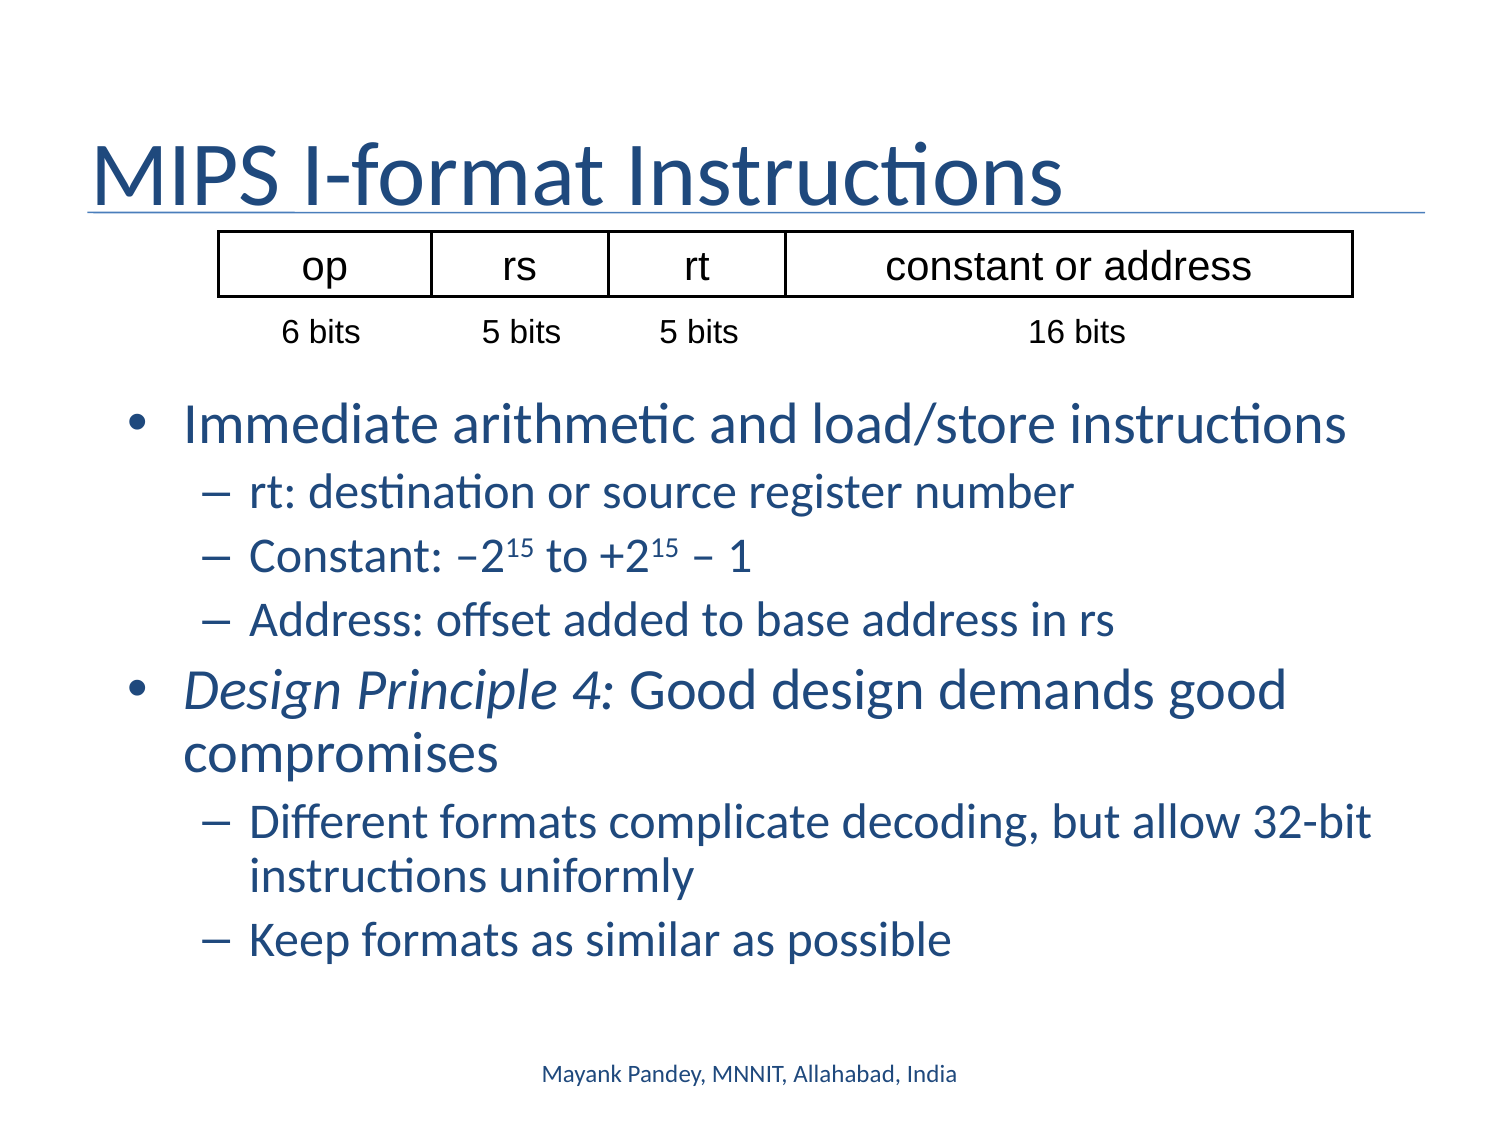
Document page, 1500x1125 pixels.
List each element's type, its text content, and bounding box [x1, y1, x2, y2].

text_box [218, 231, 1353, 359]
list Immediate arithmetic and load/store instructions rt: destination or source register number Constant: –215 to +215 – 1 Address: offset added to base address in rs Design Principle 4: Good design demands good compromises Different formats complicate decoding, but allow 32-bit instructions uniformly Keep formats as similar as possible [111, 385, 1470, 1024]
footer Mayank Pandey, MNNIT, Allahabad, India [512, 1042, 988, 1103]
title MIPS I-format Instructions [74, 74, 1426, 263]
